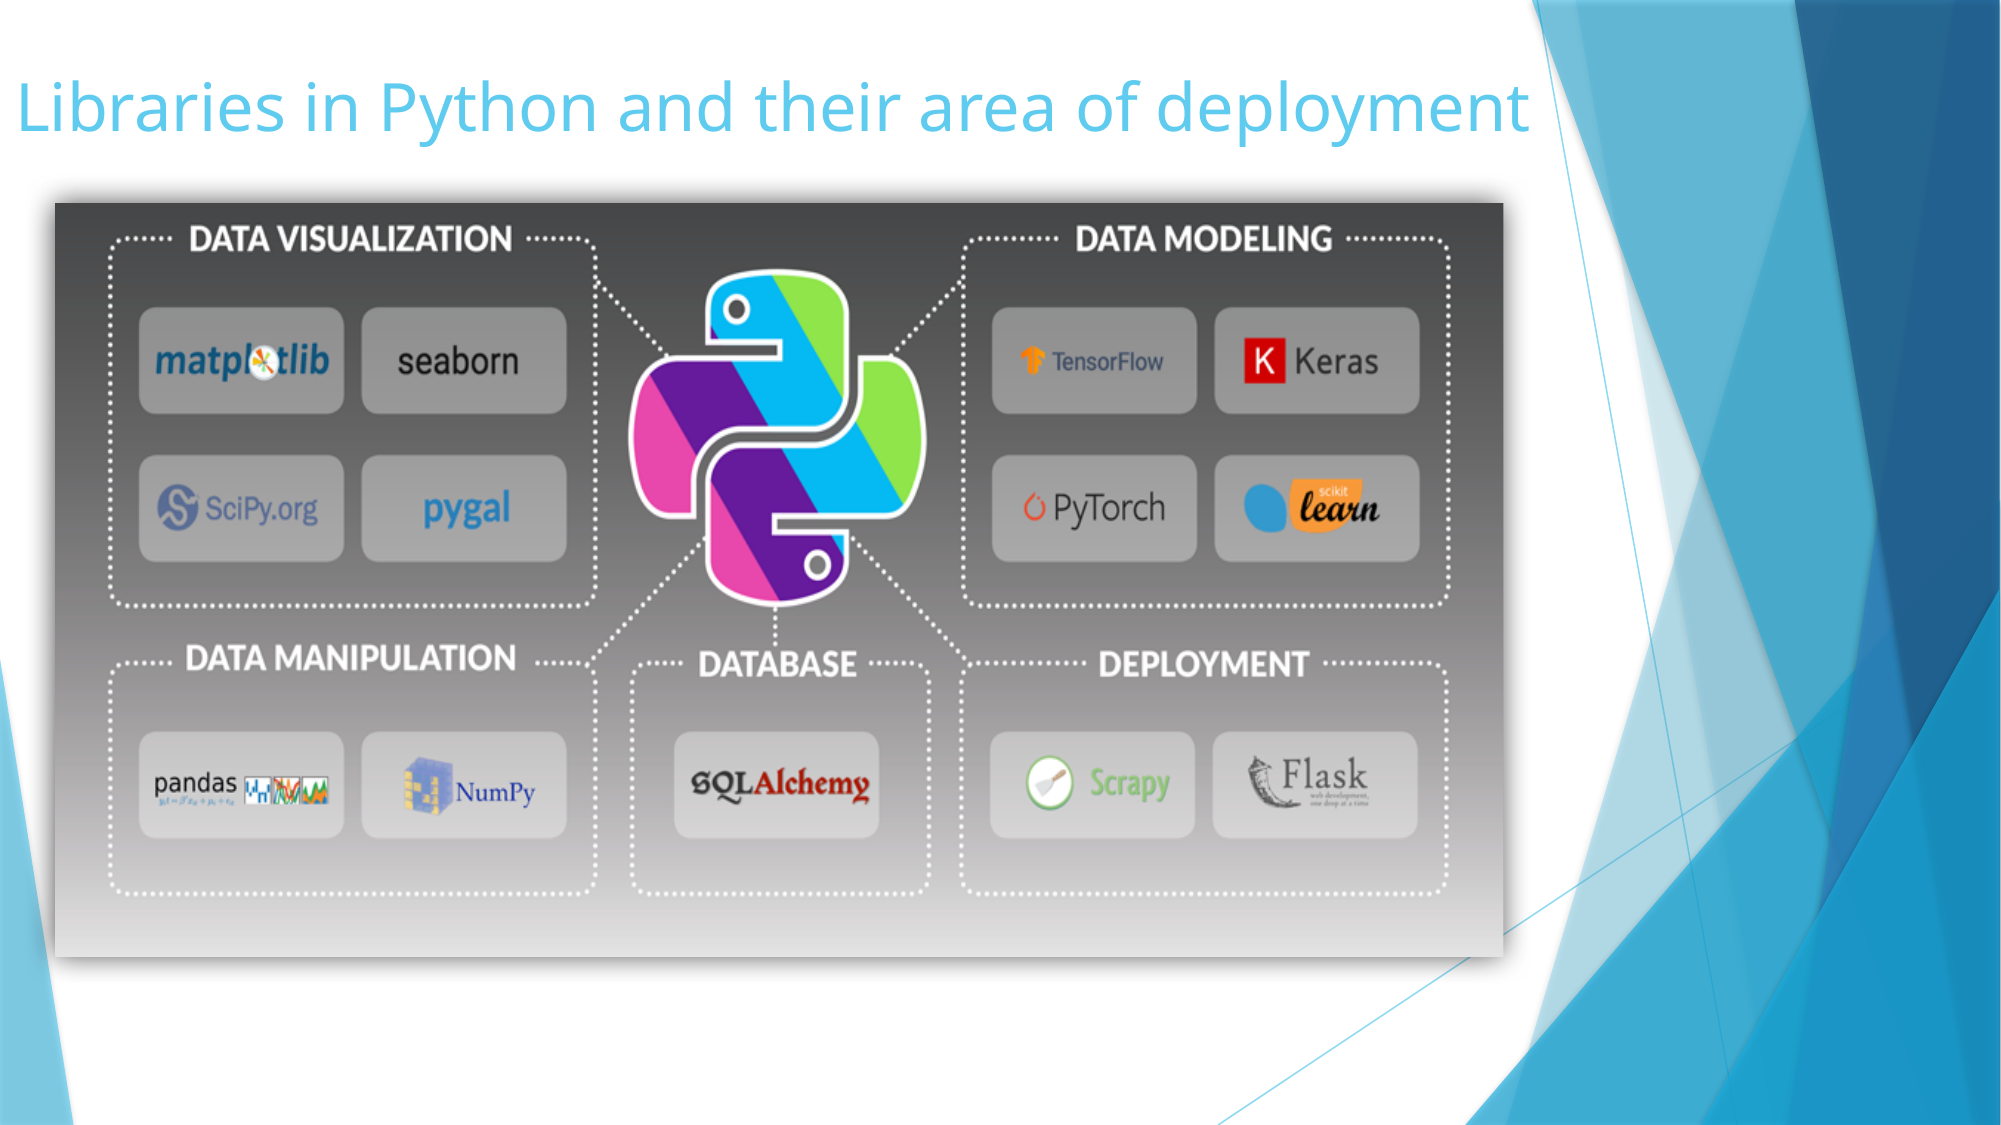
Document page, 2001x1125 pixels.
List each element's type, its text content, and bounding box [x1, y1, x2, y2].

title Libraries in Python and their area of deployment [0, 56, 1640, 262]
picture [54, 202, 1504, 958]
